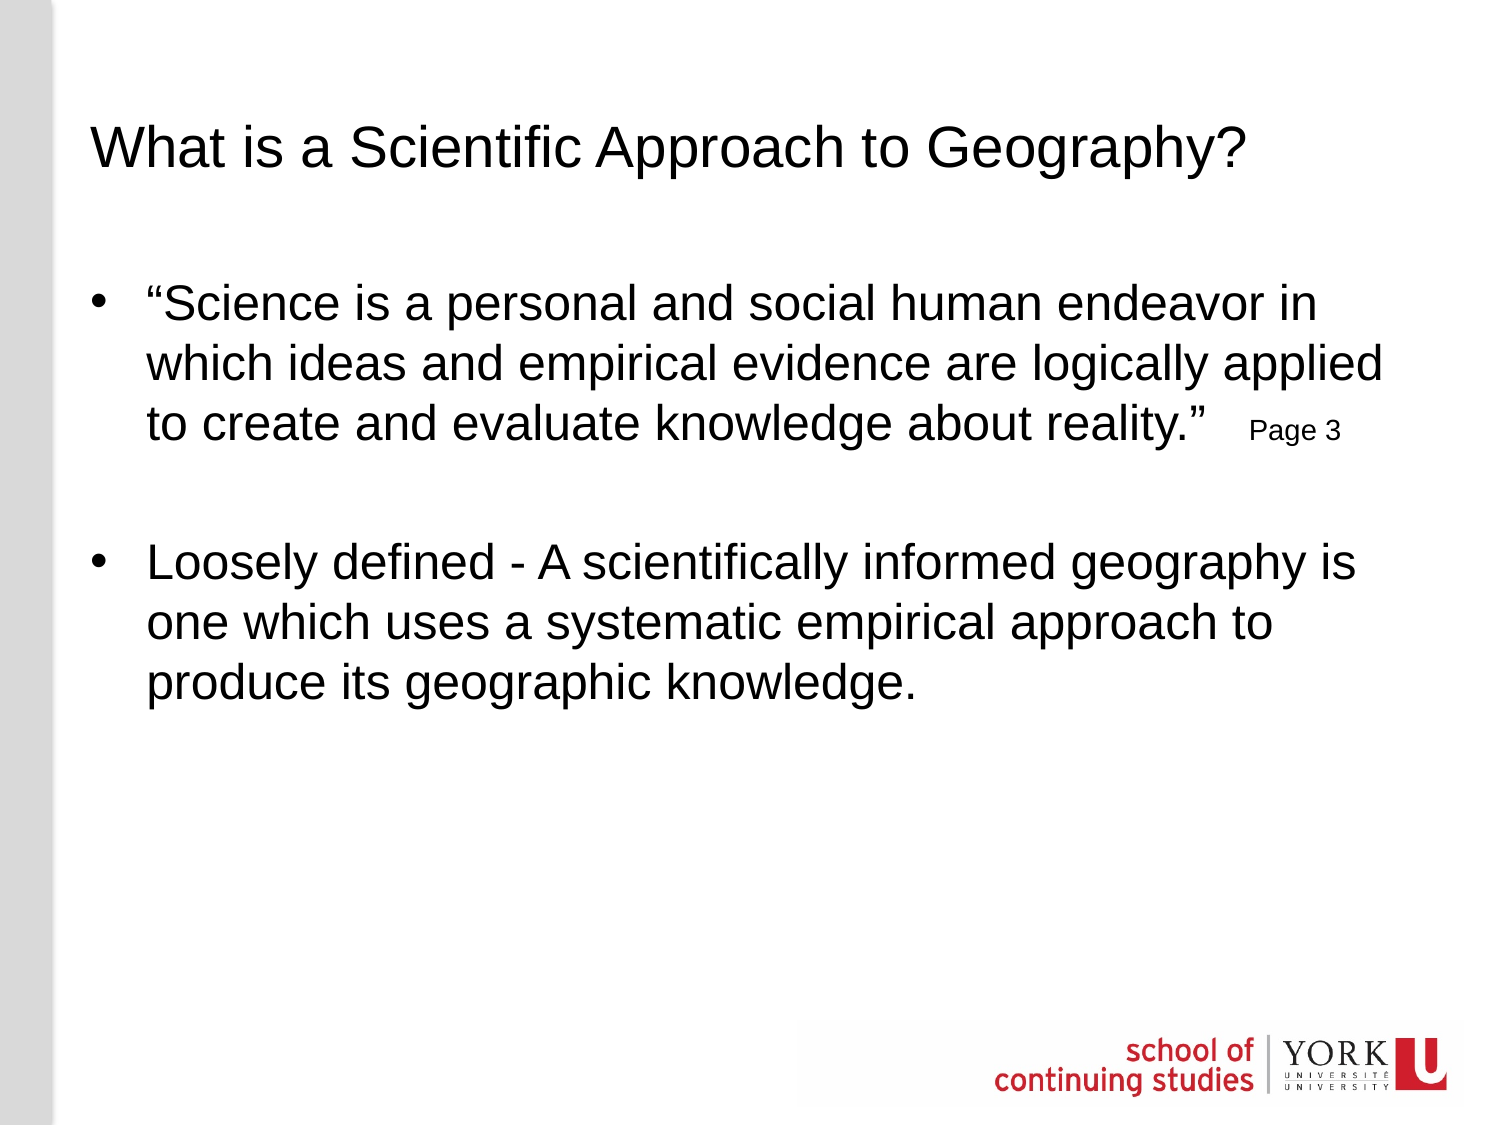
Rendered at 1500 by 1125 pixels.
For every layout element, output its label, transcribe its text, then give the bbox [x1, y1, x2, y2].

list “Science is a personal and social human endeavor in which ideas and empirical evidence are logically applied to create and evaluate knowledge about reality.” Page 3 Loosely defined - A scientifically informed geography is one which uses a systematic empirical approach to produce its geographic knowledge. [75, 262, 1450, 963]
title What is a Scientific Approach to Geography? [75, 50, 1450, 238]
picture [797, 1020, 1464, 1107]
